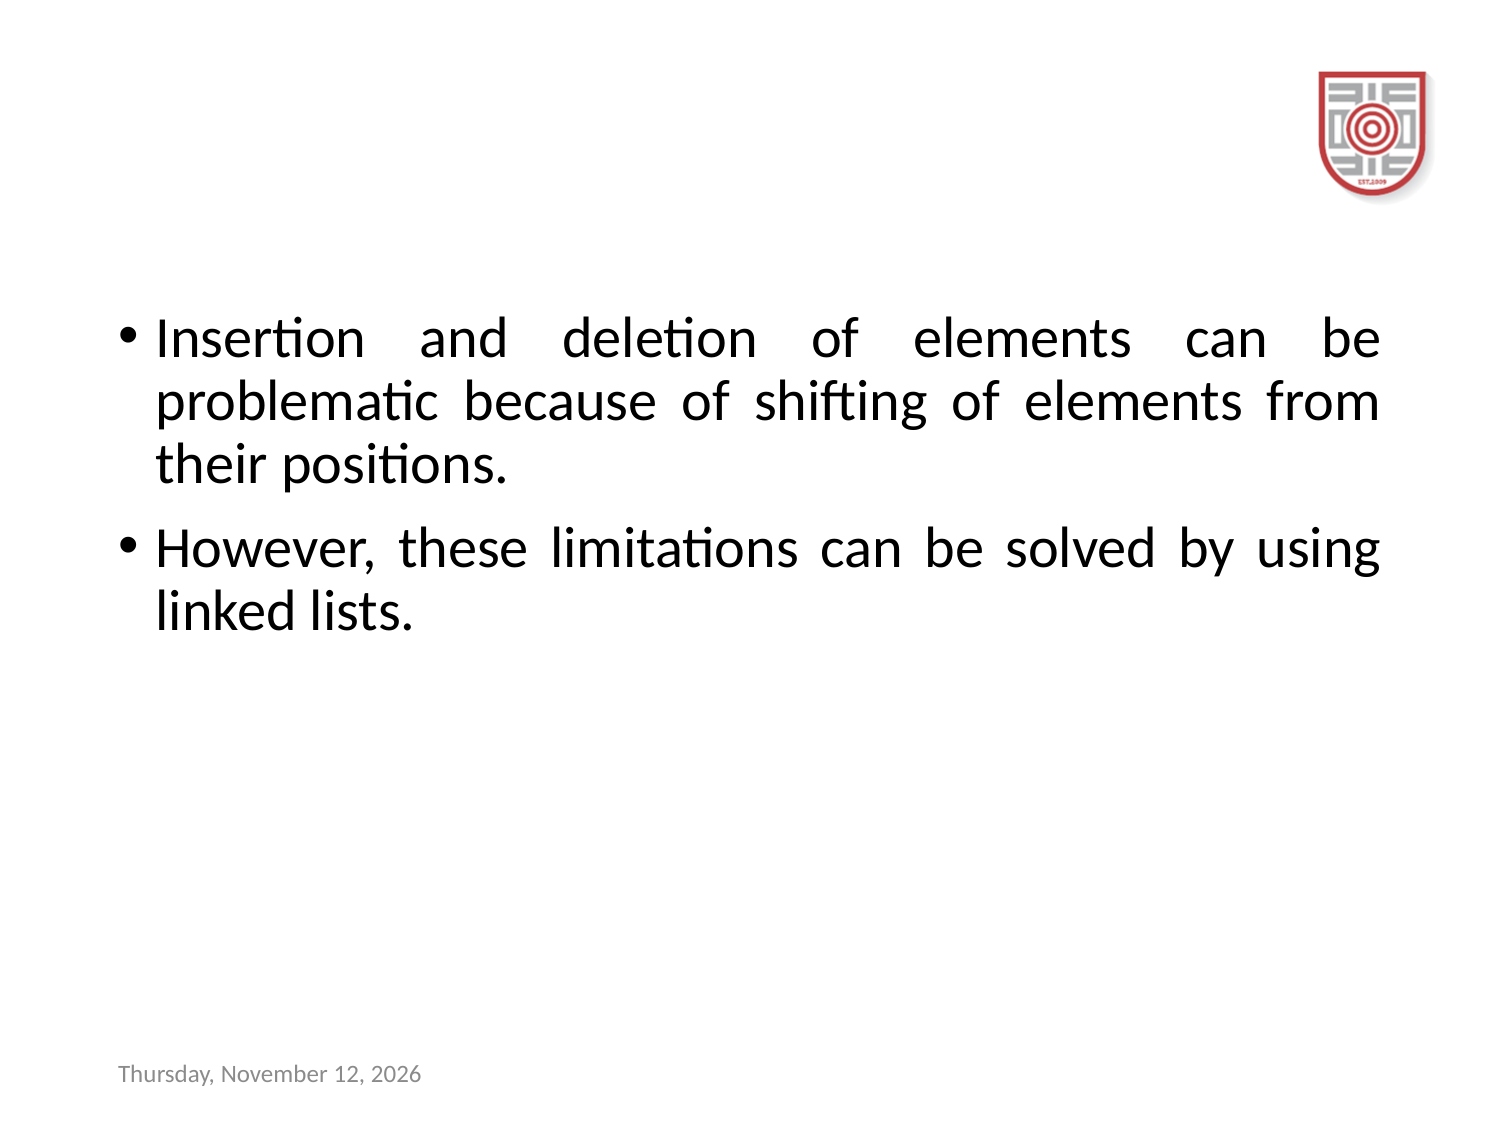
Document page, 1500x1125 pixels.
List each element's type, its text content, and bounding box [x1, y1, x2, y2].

picture [1305, 59, 1451, 218]
list Insertion and deletion of elements can be problematic because of shifting of elements from their positions. However, these limitations can be solved by using linked lists. [103, 299, 1397, 1014]
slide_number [103, 1042, 441, 1103]
